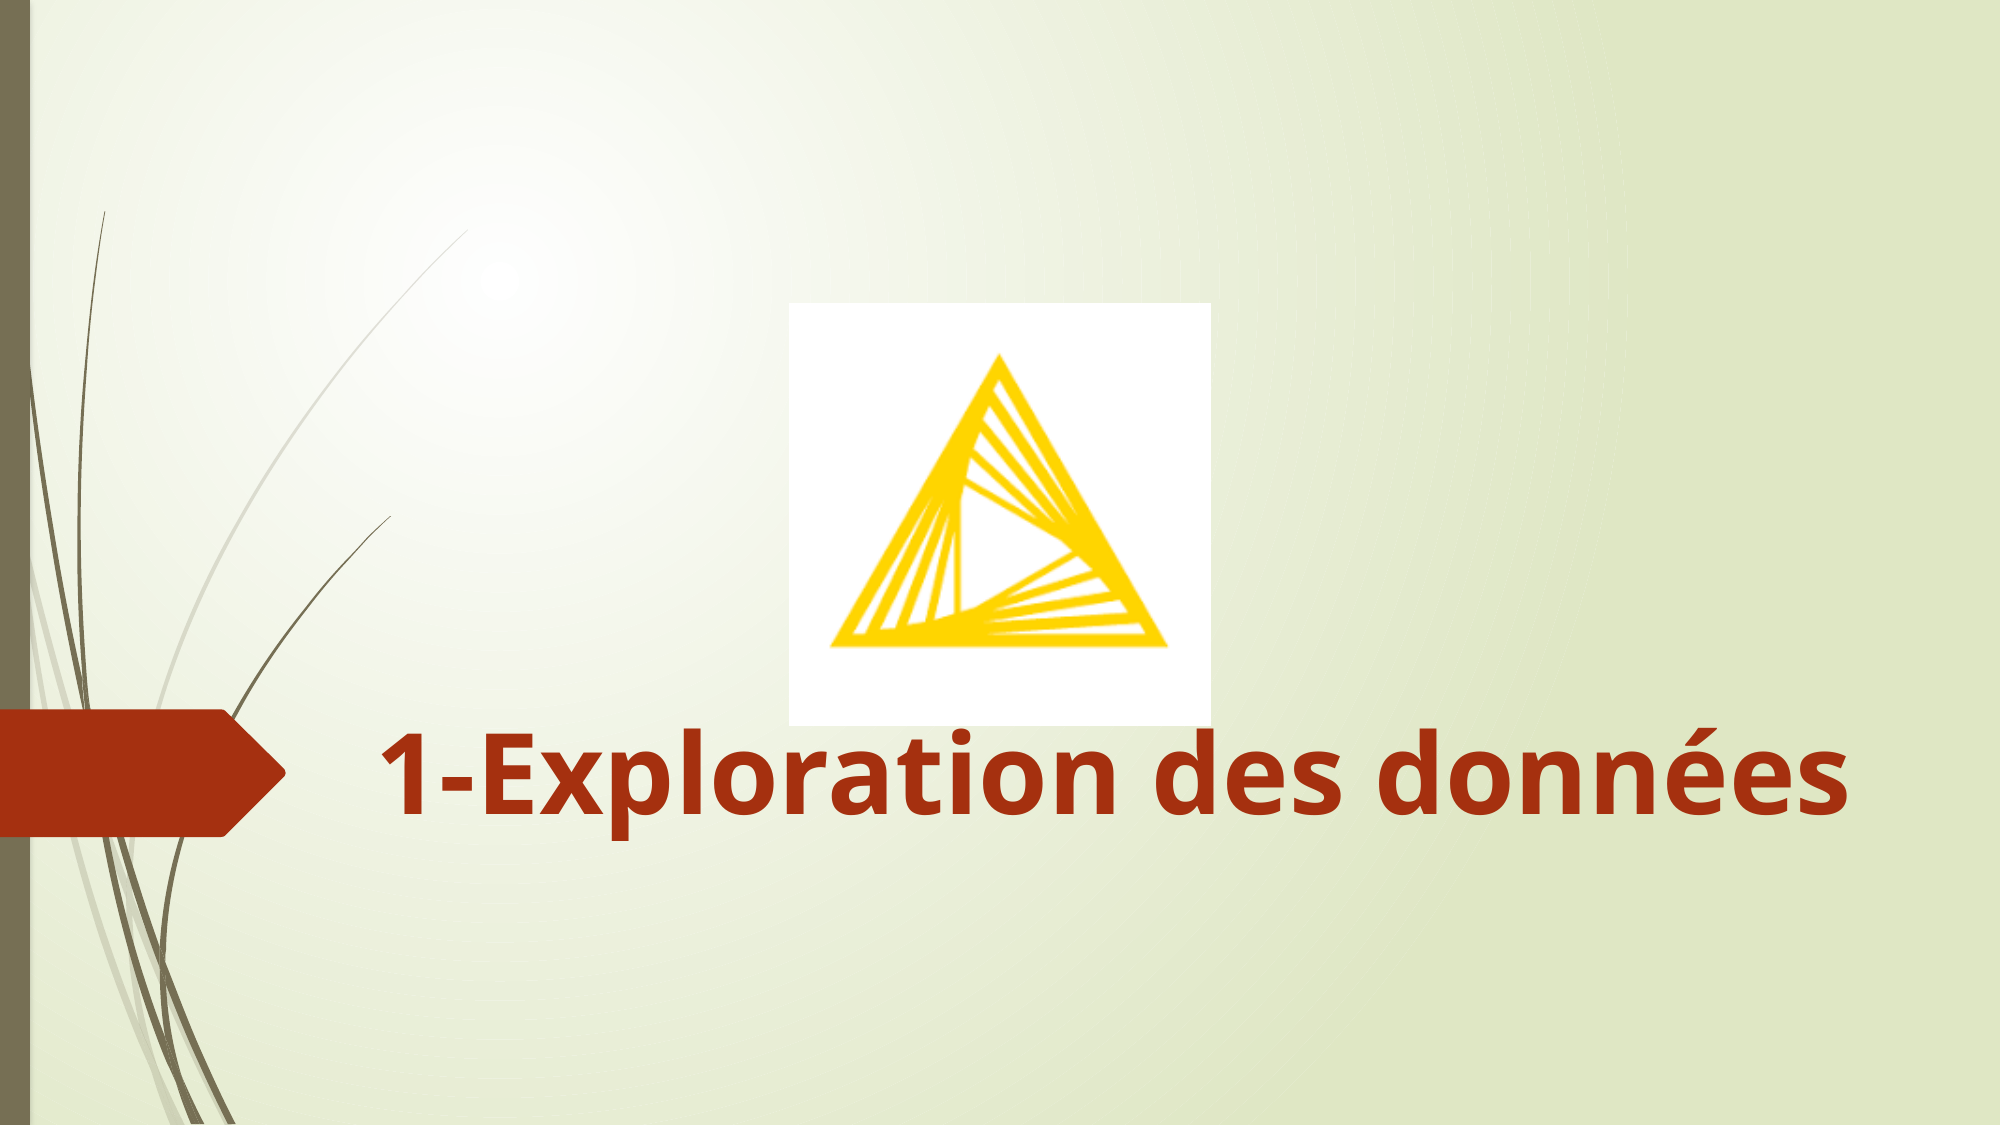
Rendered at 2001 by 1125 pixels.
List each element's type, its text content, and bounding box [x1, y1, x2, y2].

picture [788, 303, 1212, 727]
title 1-Exploration des données [360, 641, 1884, 845]
